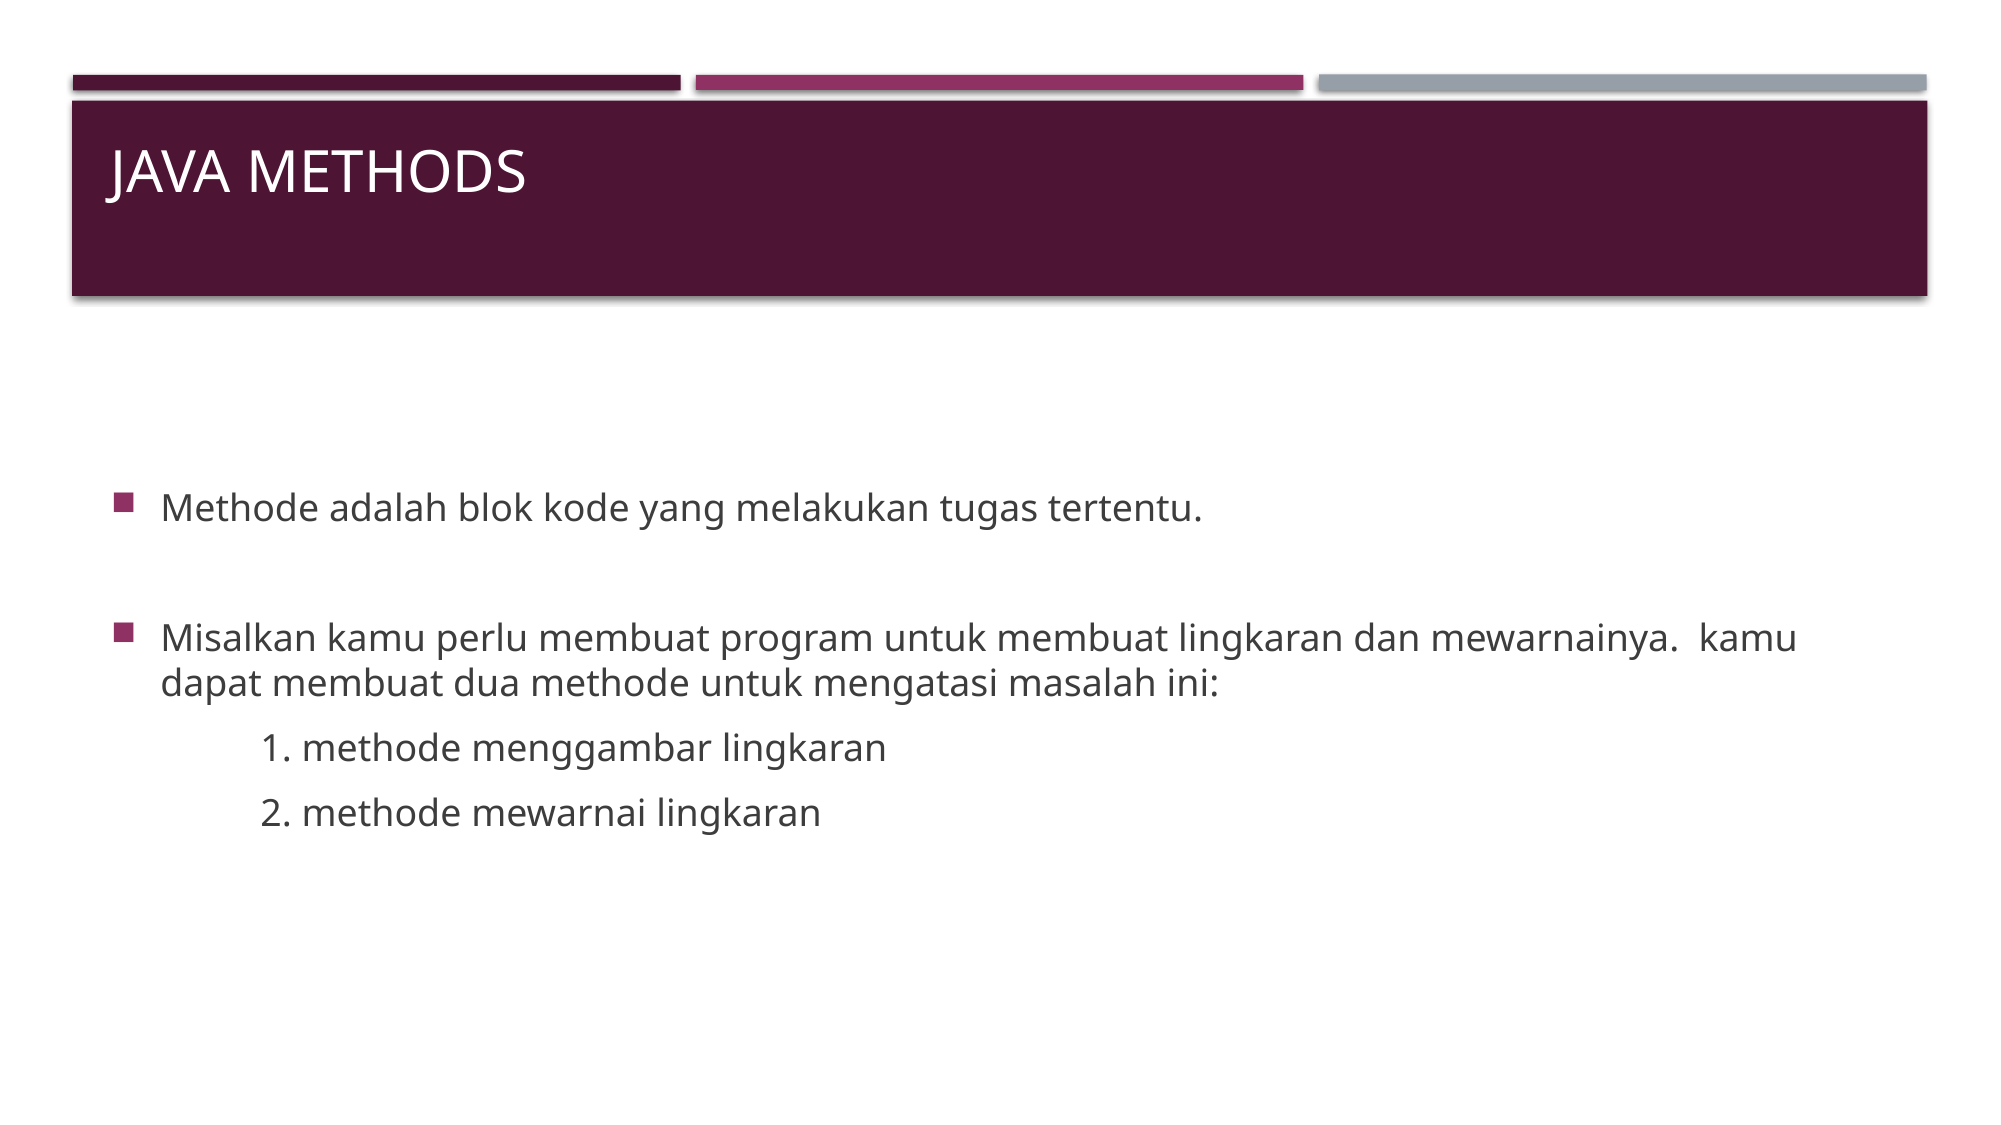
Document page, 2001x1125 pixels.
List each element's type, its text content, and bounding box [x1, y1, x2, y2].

title Java Methods [95, 115, 1905, 282]
list Methode adalah blok kode yang melakukan tugas tertentu. Misalkan kamu perlu membuat program untuk membuat lingkaran dan mewarnainya. kamu dapat membuat dua methode untuk mengatasi masalah ini: 1. methode menggambar lingkaran 2. methode mewarnai lingkaran [95, 357, 1905, 962]
